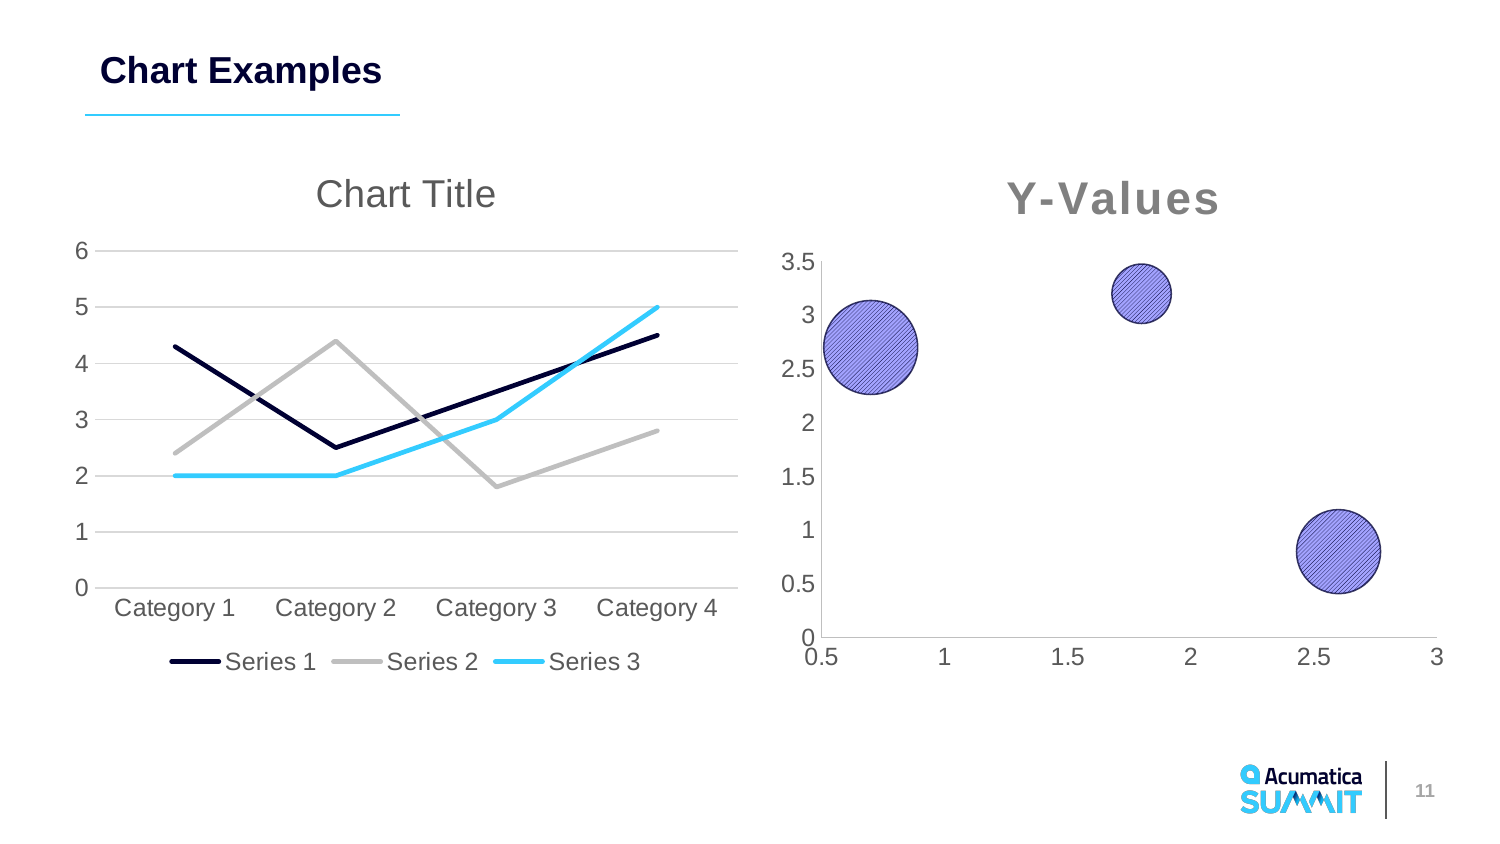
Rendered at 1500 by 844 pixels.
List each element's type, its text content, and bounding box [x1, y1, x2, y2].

chart [767, 141, 1459, 681]
title Chart Examples [84, 22, 1435, 115]
chart [60, 141, 752, 681]
picture [1240, 764, 1362, 814]
